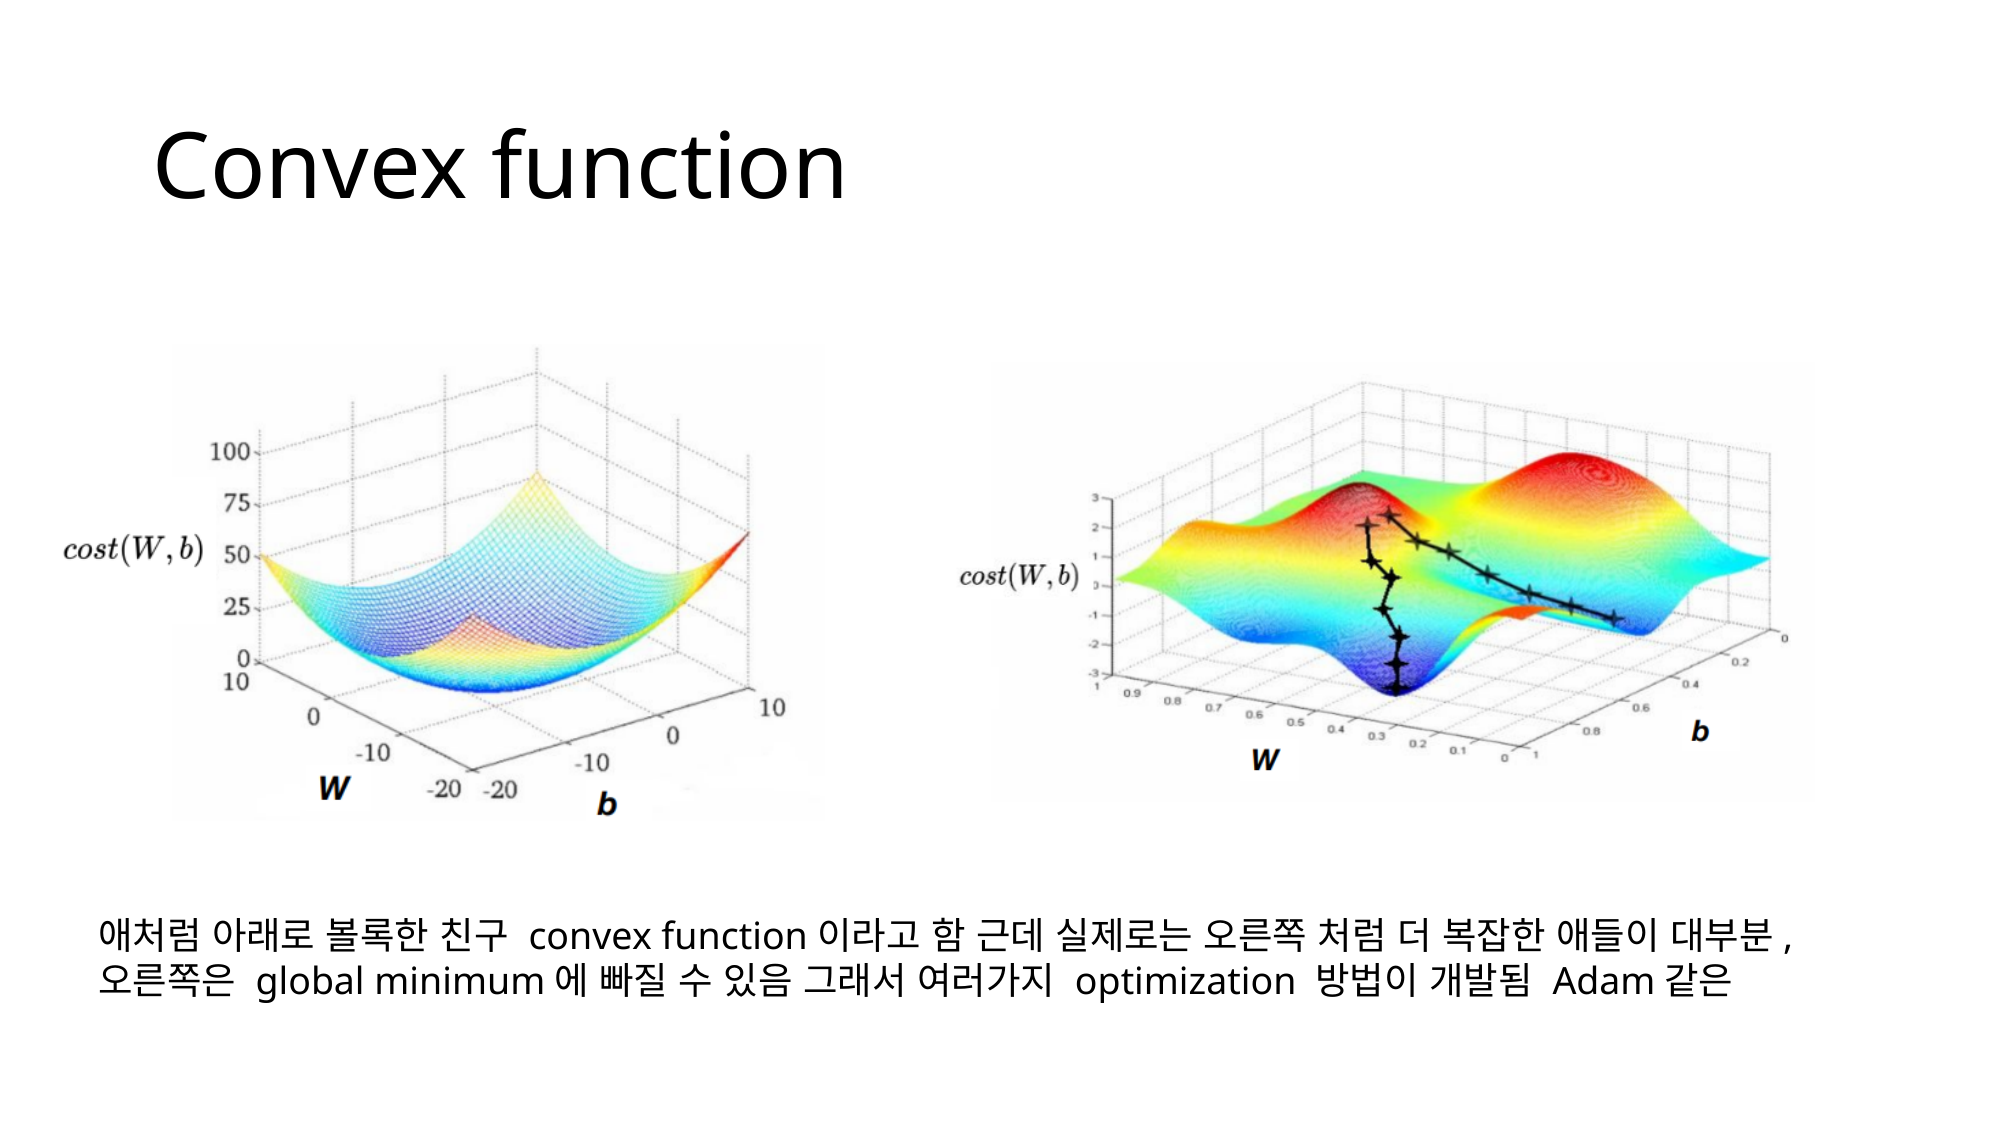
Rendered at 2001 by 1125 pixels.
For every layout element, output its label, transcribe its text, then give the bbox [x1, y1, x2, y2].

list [51, 344, 825, 837]
text_box 애처럼 아래로 볼록한 친구 convex function이라고 함 근데 실제로는 오른쪽 처럼 더 복잡한 애들이 대부분, 오른쪽은 global minimum에 빠질 수 있음 그래서 여러가지 optimization 방법이 개발됨 Adam같은 [83, 904, 1928, 1010]
title Convex function [137, 59, 1863, 278]
picture [955, 362, 1815, 819]
